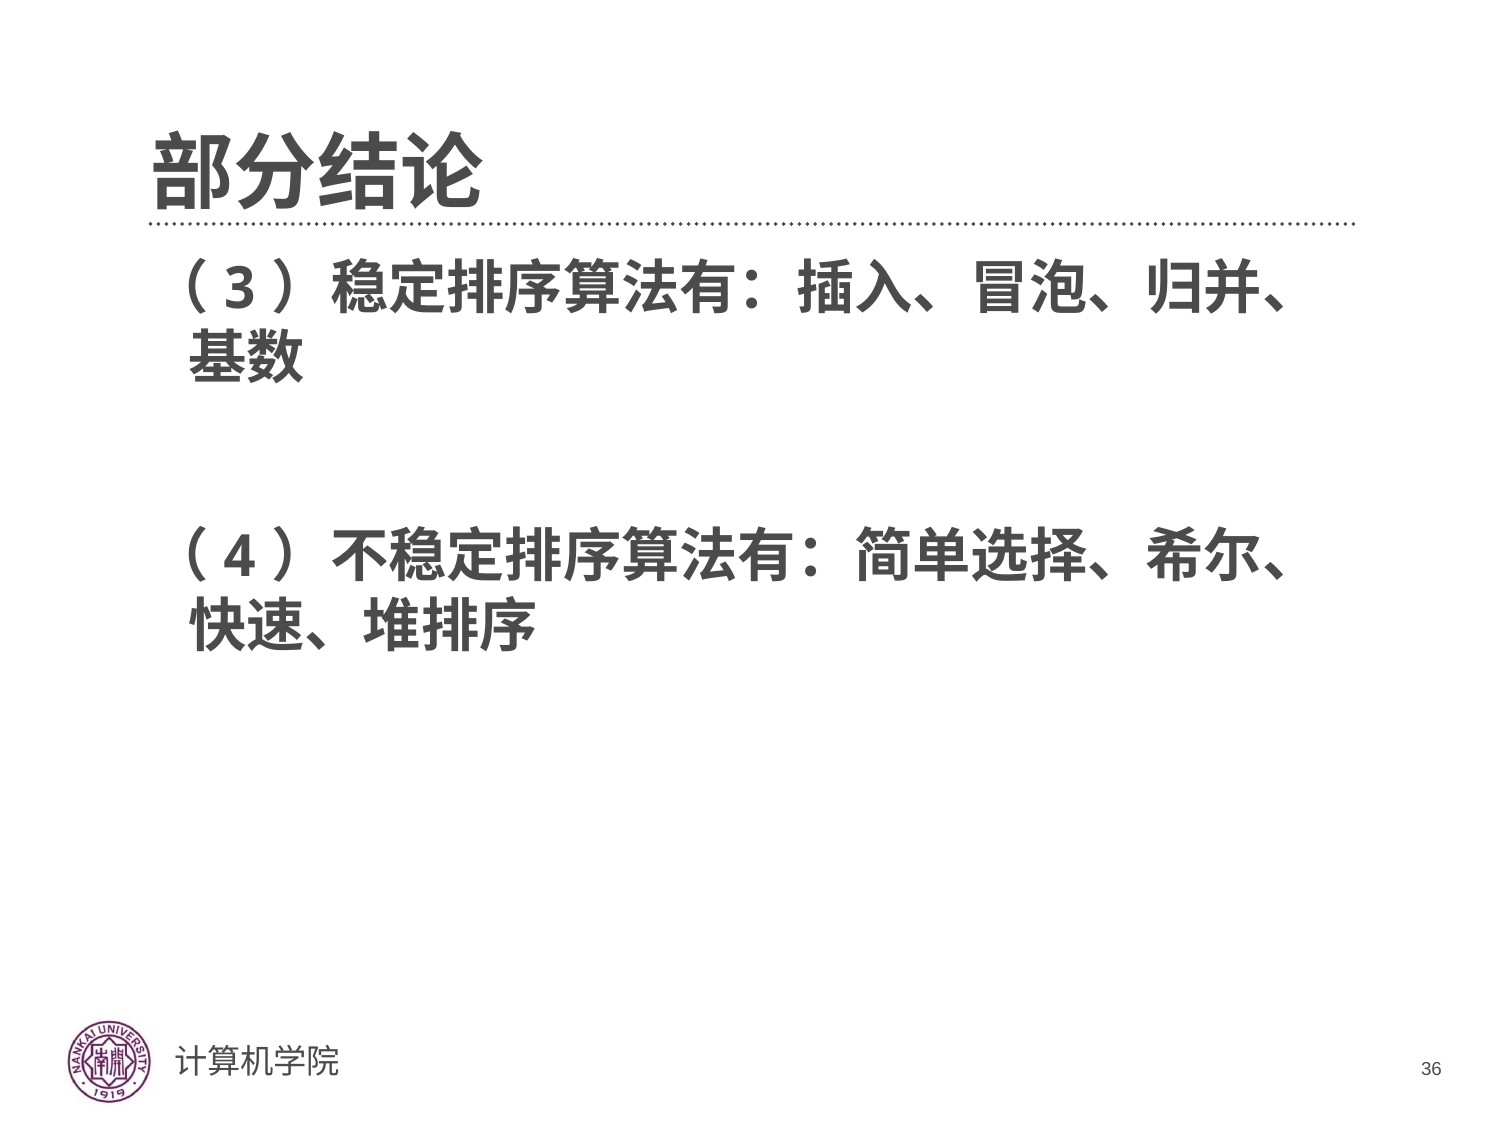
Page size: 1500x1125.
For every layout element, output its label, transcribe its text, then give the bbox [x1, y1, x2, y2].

slide_number 36 [1308, 1048, 1458, 1093]
title 部分结论 [150, 82, 1360, 221]
picture [64, 1017, 154, 1106]
list （3）稳定排序算法有：插入、冒泡、归并、基数 （4）不稳定排序算法有：简单选择、希尔、快速、堆排序 [150, 250, 1360, 1001]
